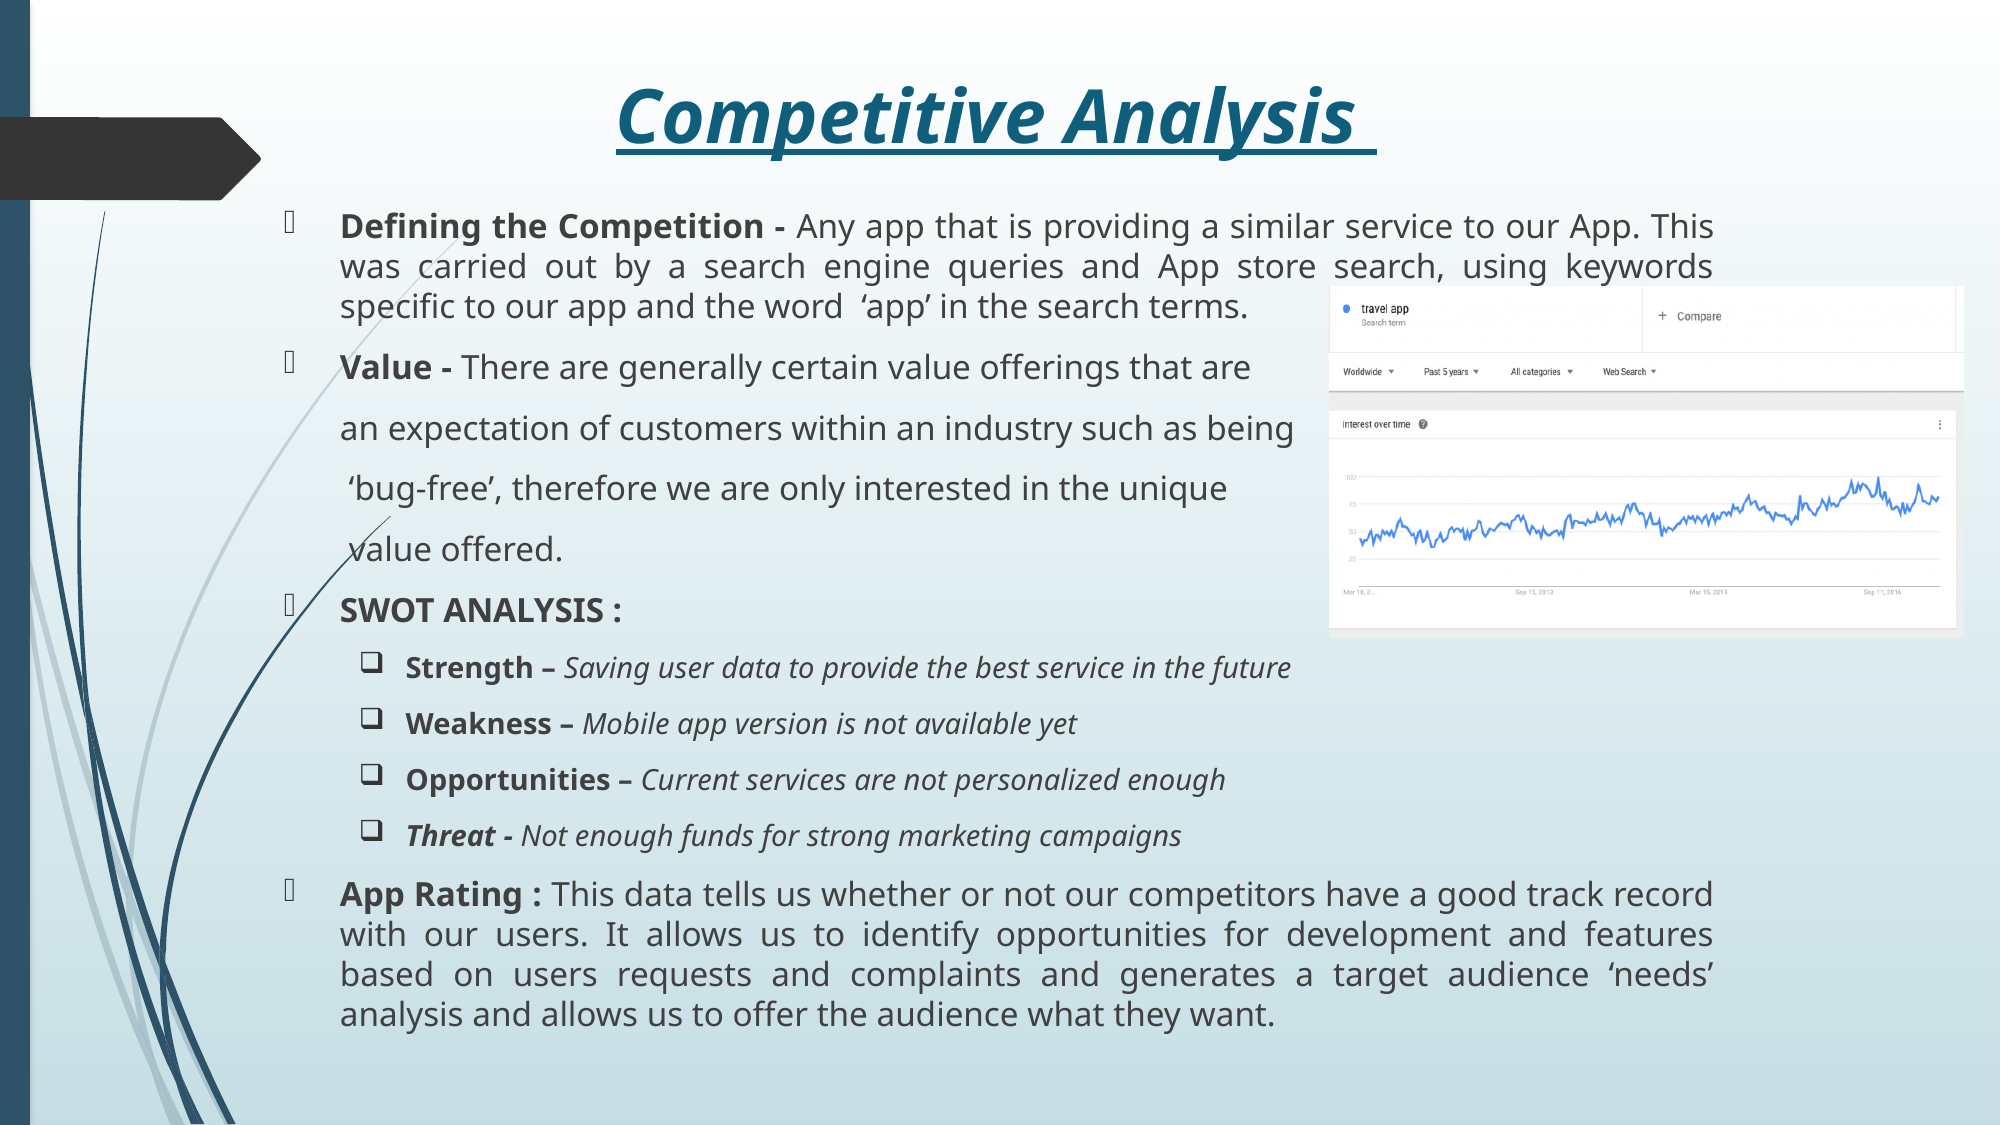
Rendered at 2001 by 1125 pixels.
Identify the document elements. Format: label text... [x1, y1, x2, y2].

title Competitive Analysis [265, 60, 1728, 194]
picture [1329, 286, 1965, 638]
list Defining the Competition - Any app that is providing a similar service to our App. This was carried out by a search engine queries and App store search, using keywords specific to our app and the word ‘app’ in the search terms. Value - There are generally certain value offerings that are an expectation of customers within an industry such as being ‘bug-free’, therefore we are only interested in the unique value offered. SWOT ANALYSIS : Strength – Saving user data to provide the best service in the future Weakness – Mobile app version is not available yet Opportunities – Current services are not personalized enough Threat - Not enough funds for strong marketing campaigns App Rating : This data tells us whether or not our competitors have a good track record with our users. It allows us to identify opportunities for development and features based on users requests and complaints and generates a target audience ‘needs’ analysis and allows us to offer the audience what they want. [268, 198, 1732, 1052]
